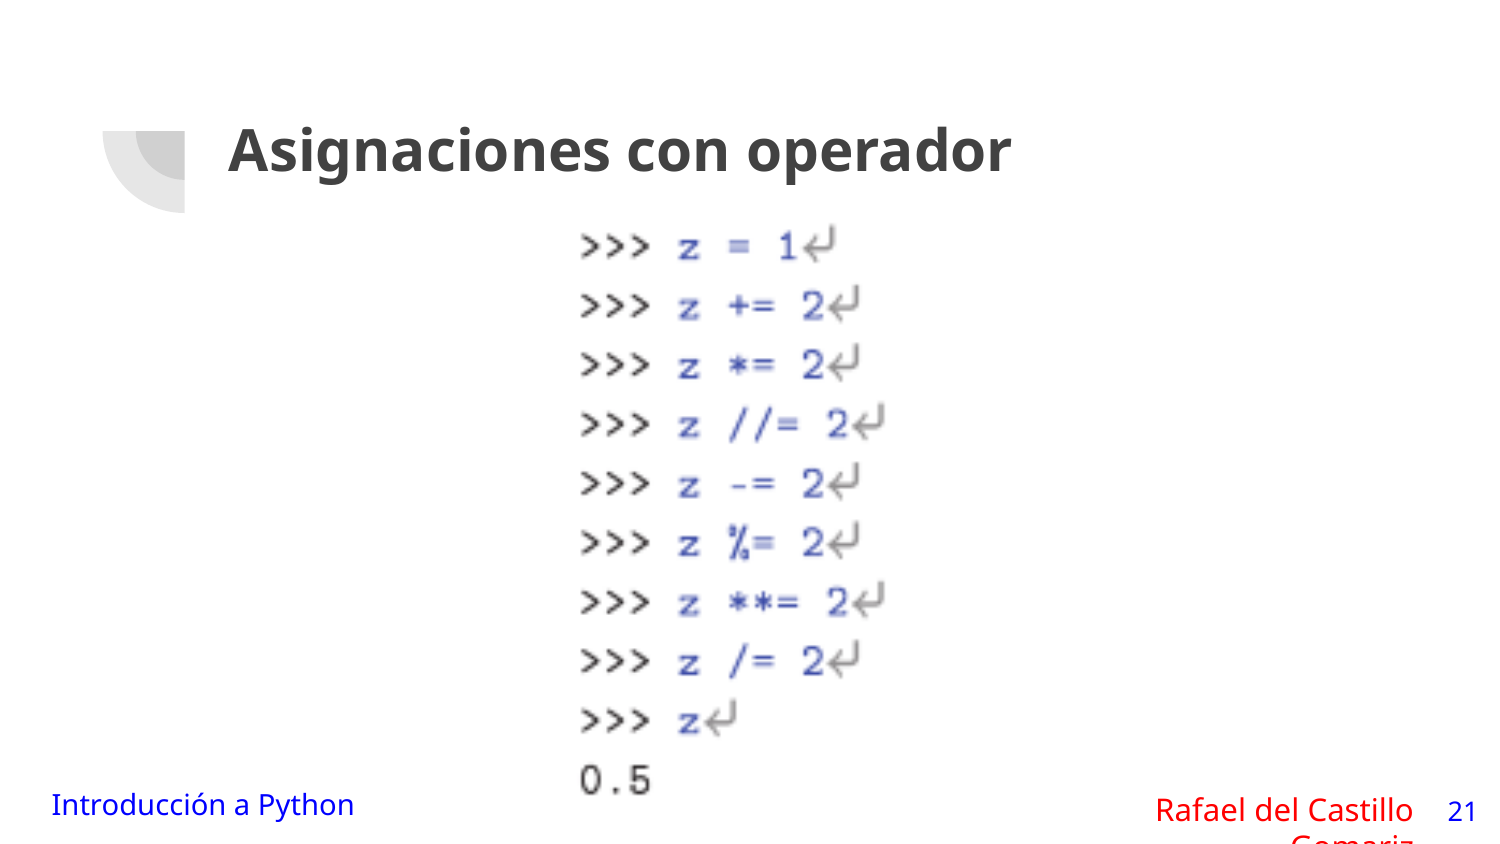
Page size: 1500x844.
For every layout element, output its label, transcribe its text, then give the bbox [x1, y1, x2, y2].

picture [546, 212, 954, 818]
title Asignaciones con operador [213, 98, 1368, 263]
